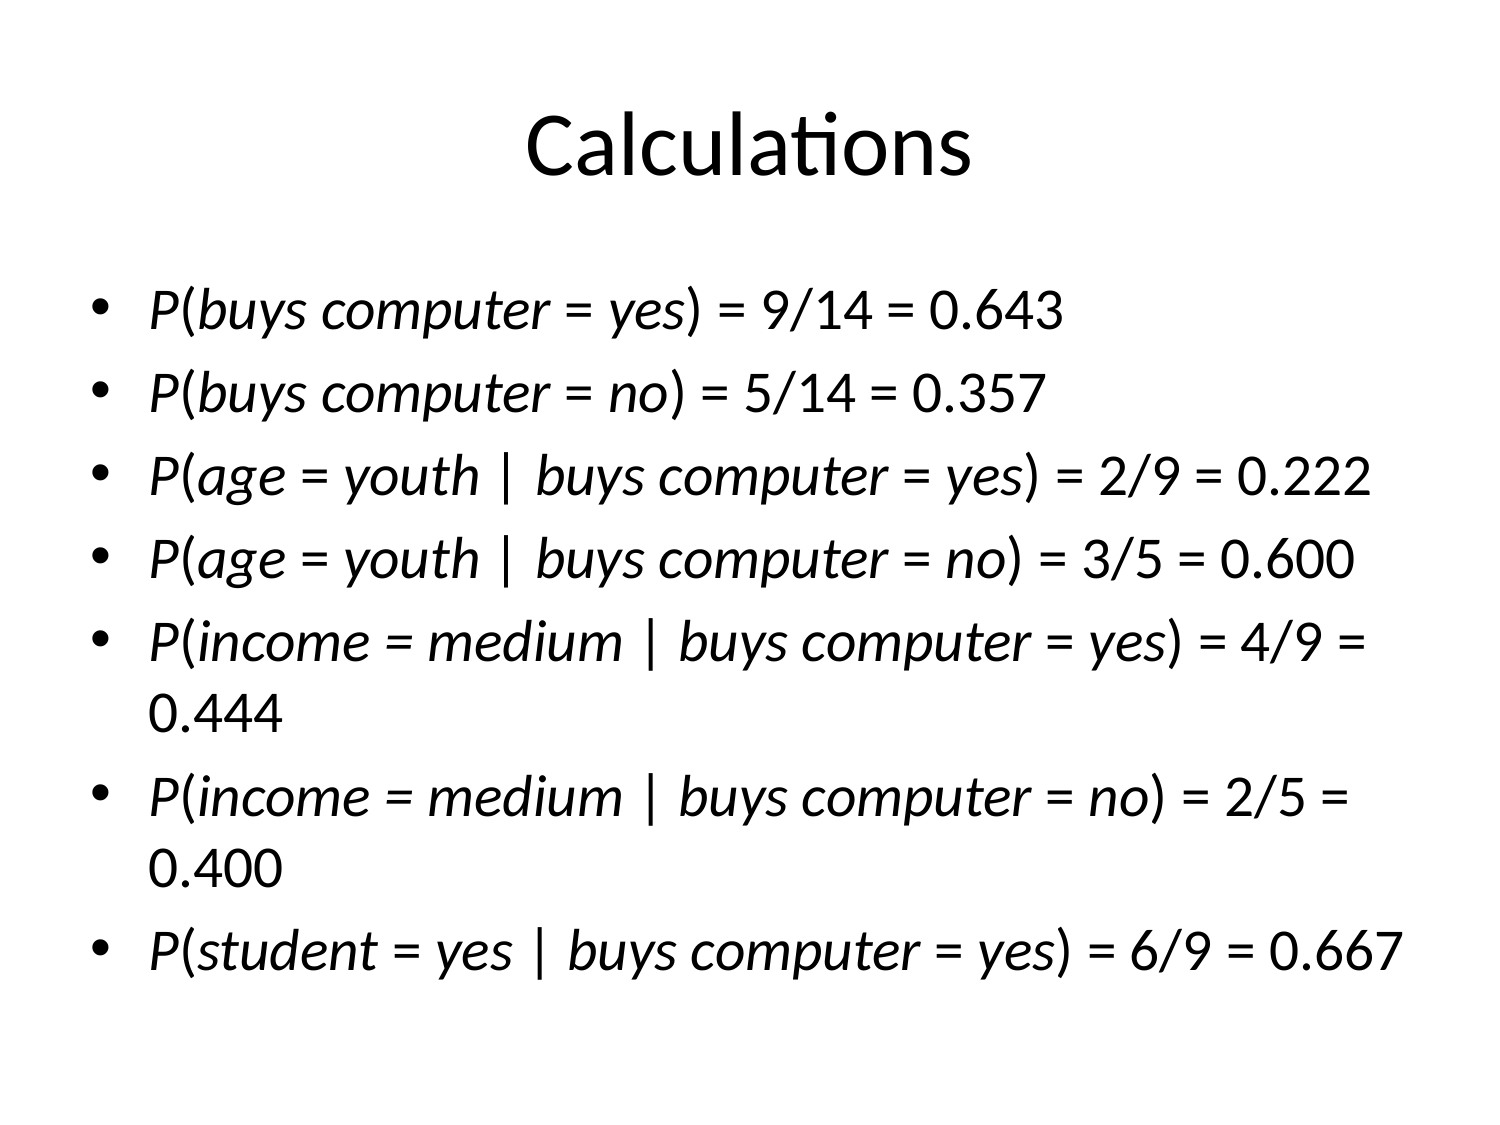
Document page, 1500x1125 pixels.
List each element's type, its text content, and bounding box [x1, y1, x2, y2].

list P(buys computer = yes) = 9/14 = 0.643 P(buys computer = no) = 5/14 = 0.357 P(age = youth | buys computer = yes) = 2/9 = 0.222 P(age = youth | buys computer = no) = 3/5 = 0.600 P(income = medium | buys computer = yes) = 4/9 = 0.444 P(income = medium | buys computer = no) = 2/5 = 0.400 P(student = yes | buys computer = yes) = 6/9 = 0.667 [75, 262, 1425, 1005]
title Calculations [75, 45, 1425, 233]
